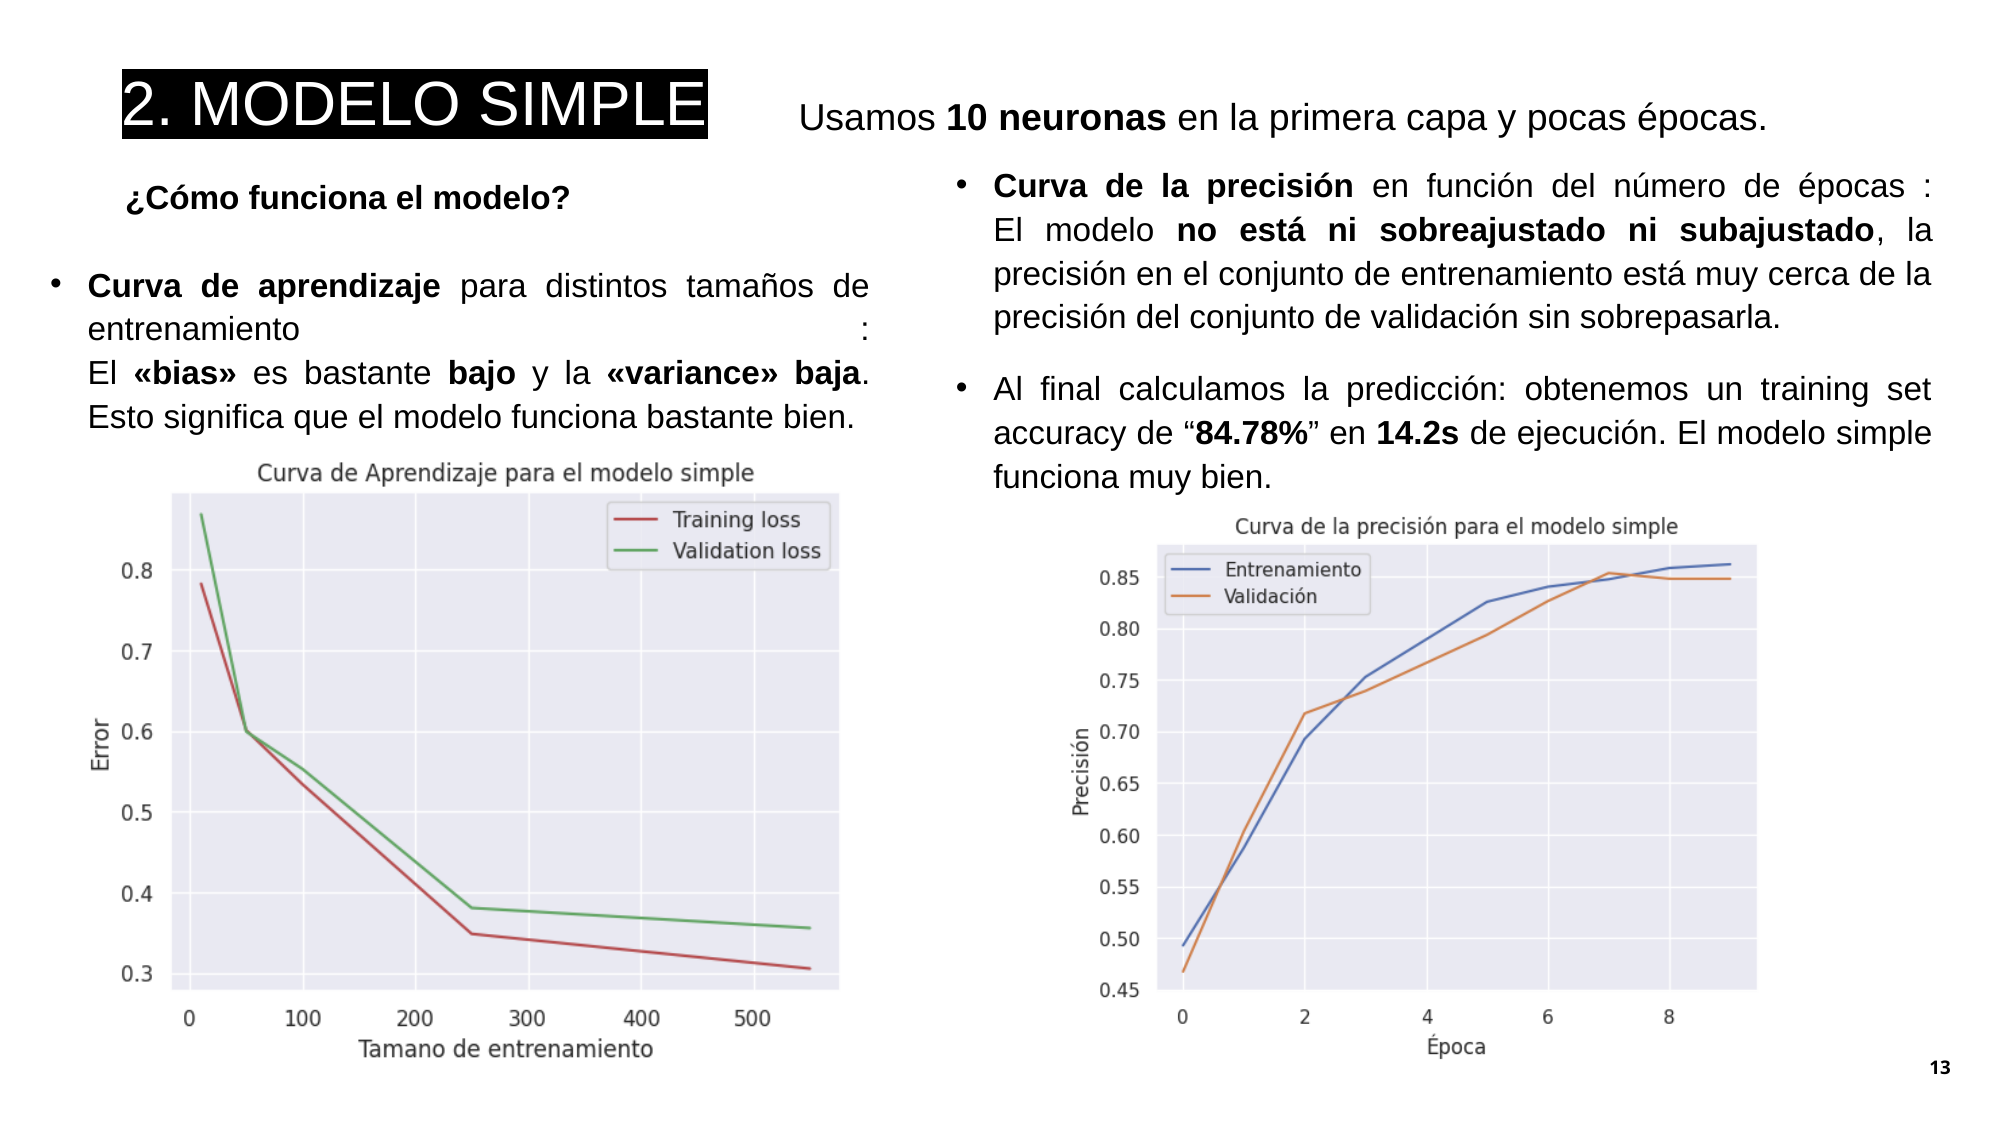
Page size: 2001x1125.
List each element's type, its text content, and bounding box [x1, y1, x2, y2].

text_box Curva de la precisión en función del número de épocas : El modelo no está ni sobreajustado ni subajustado, la precisión en el conjunto de entrenamiento está muy cerca de la precisión del conjunto de validación sin sobrepasarla. Al final calculamos la predicción: obtenemos un training set accuracy de “84.78%” en 14.2s de ejecución. El modelo simple funciona muy bien. [940, 145, 1949, 510]
picture [74, 449, 855, 1076]
text_box Usamos 10 neuronas en la primera capa y pocas épocas. [783, 69, 1909, 154]
slide_number ‹#› [1877, 1038, 1966, 1099]
text_box ¿Cómo funciona el modelo? Curva de aprendizaje para distintos tamaños de entrenamiento : El «bias» es bastante bajo y la «variance» baja. Esto significa que el modelo funciona bastante bien. [35, 157, 886, 451]
title 2. MODELO SIMPLE [106, 0, 957, 146]
picture [1057, 504, 1769, 1070]
